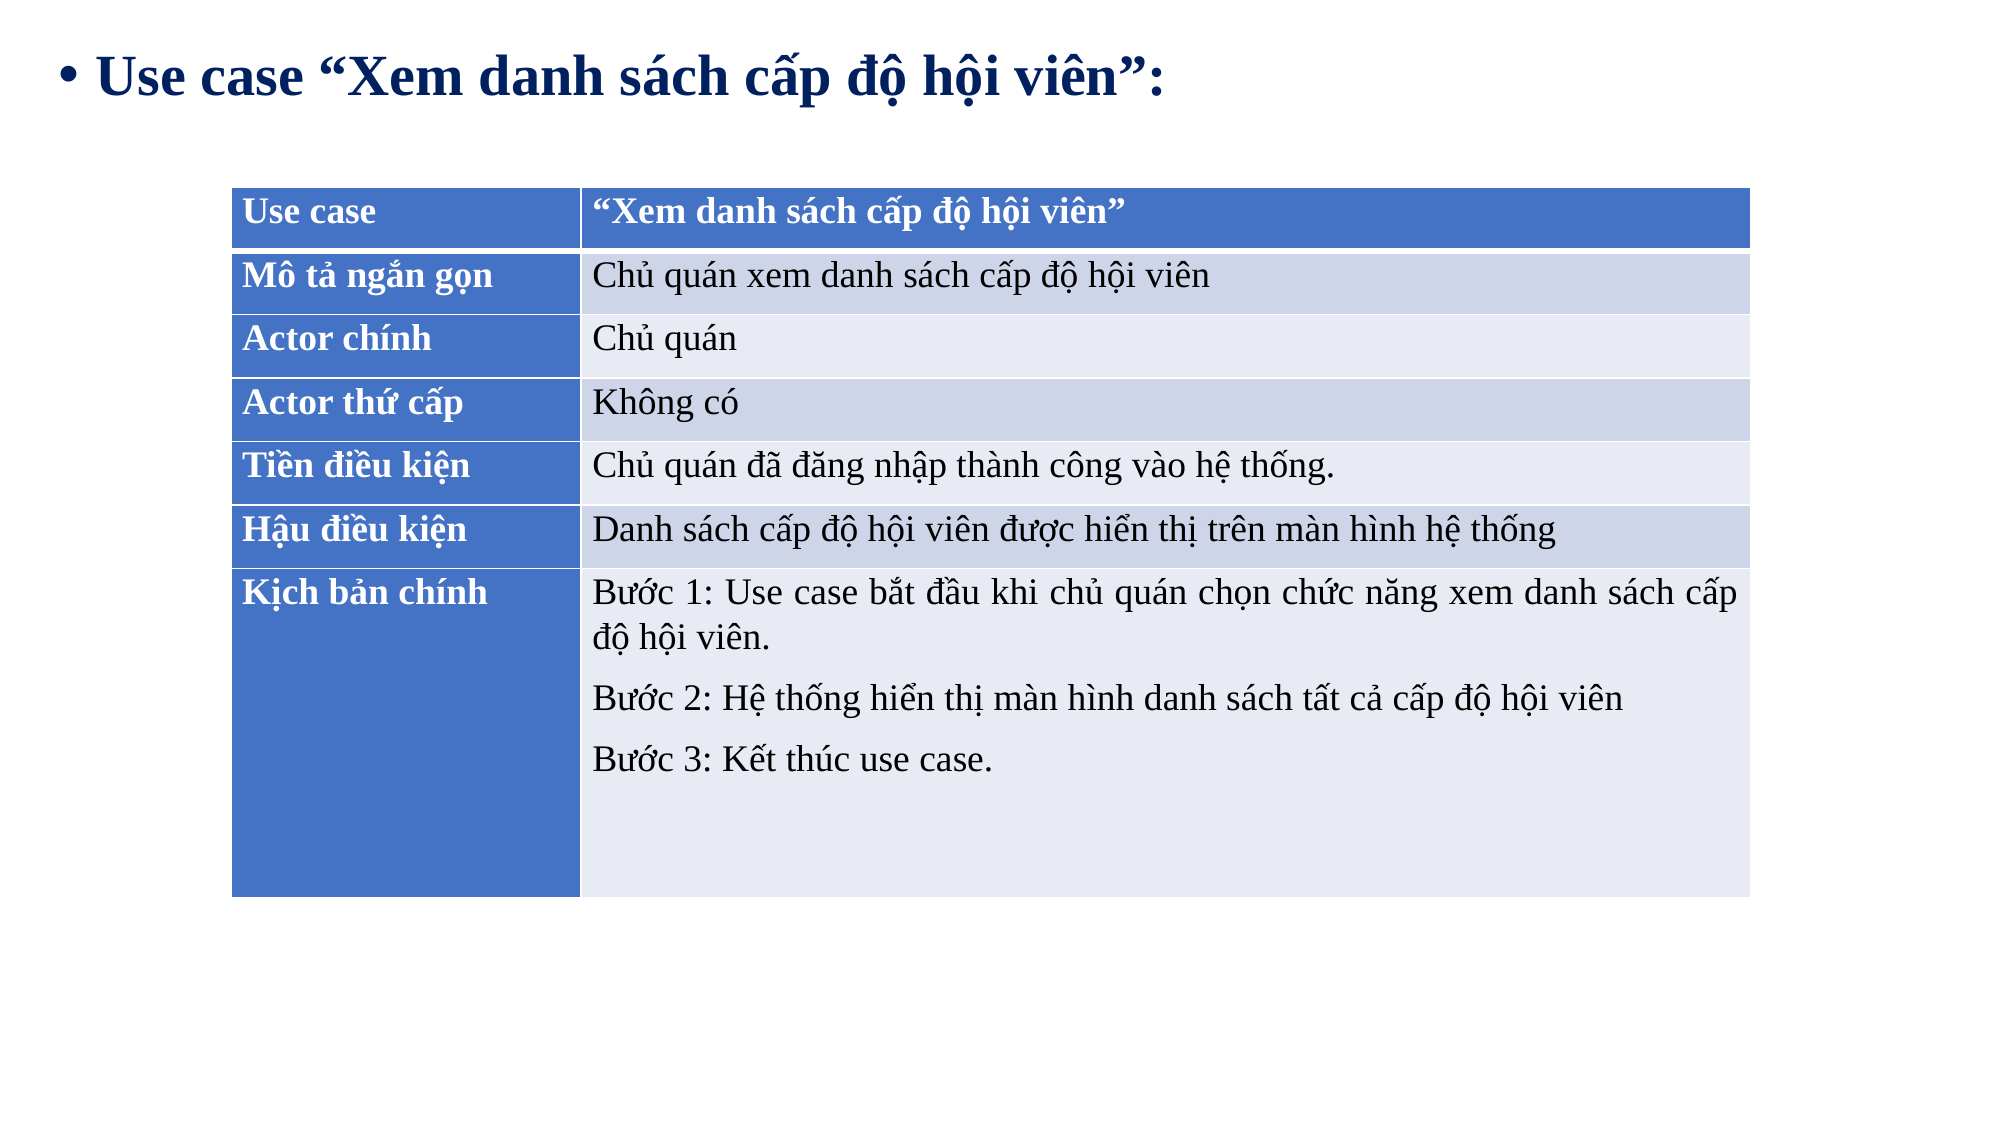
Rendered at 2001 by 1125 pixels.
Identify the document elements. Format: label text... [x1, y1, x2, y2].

table_cell Hậu điều kiện [232, 506, 580, 568]
table_cell Chủ quán xem danh sách cấp độ hội viên [582, 254, 1750, 314]
table_cell Actor thứ cấp [232, 379, 580, 441]
table_cell Kịch bản chính [232, 569, 580, 897]
table_cell Chủ quán đã đăng nhập thành công vào hệ thống. [582, 442, 1750, 504]
table_cell Không có [582, 379, 1750, 441]
table_cell Tiền điều kiện [232, 442, 580, 504]
table_cell Danh sách cấp độ hội viên được hiển thị trên màn hình hệ thống [582, 506, 1750, 568]
table_header Use case [232, 188, 580, 248]
table_cell Chủ quán [582, 315, 1750, 377]
table_header “Xem danh sách cấp độ hội viên” [582, 188, 1750, 248]
table_cell Mô tả ngắn gọn [232, 254, 580, 314]
table_cell Actor chính [232, 315, 580, 377]
list Use case “Xem danh sách cấp độ hội viên”: [43, 37, 1863, 1014]
table_cell Bước 1: Use case bắt đầu khi chủ quán chọn chức năng xem danh sách cấp độ hội viên. Bước 2: Hệ thống hiển thị màn hình danh sách tất cả cấp độ hội viên Bước 3: Kết thúc use case. [582, 569, 1750, 897]
